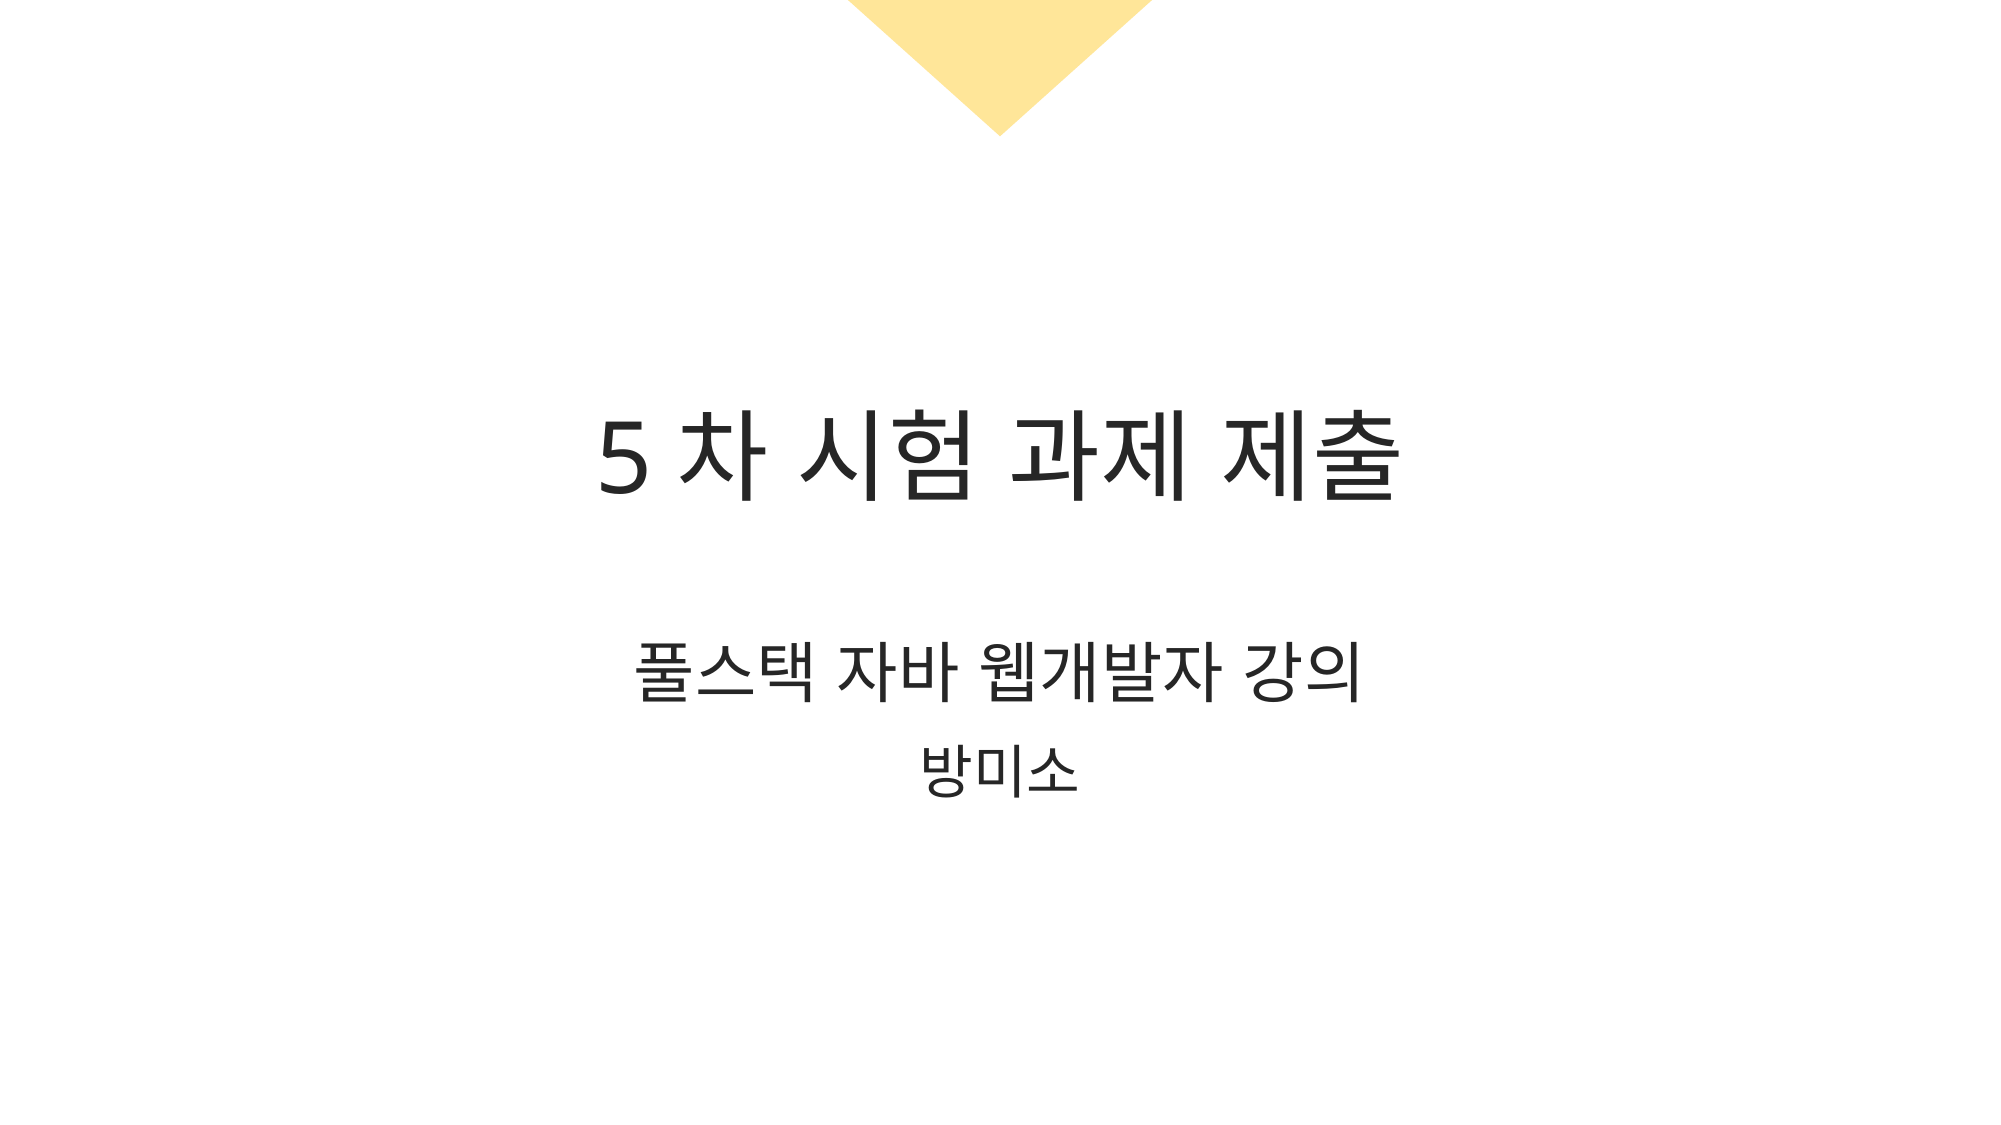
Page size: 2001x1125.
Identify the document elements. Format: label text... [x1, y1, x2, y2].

text_box 풀스택 자바 웹개발자 강의 방미소 [551, 623, 1449, 813]
text_box 5차 시험 과제 제출 [551, 386, 1449, 521]
text_box [846, 0, 1154, 138]
